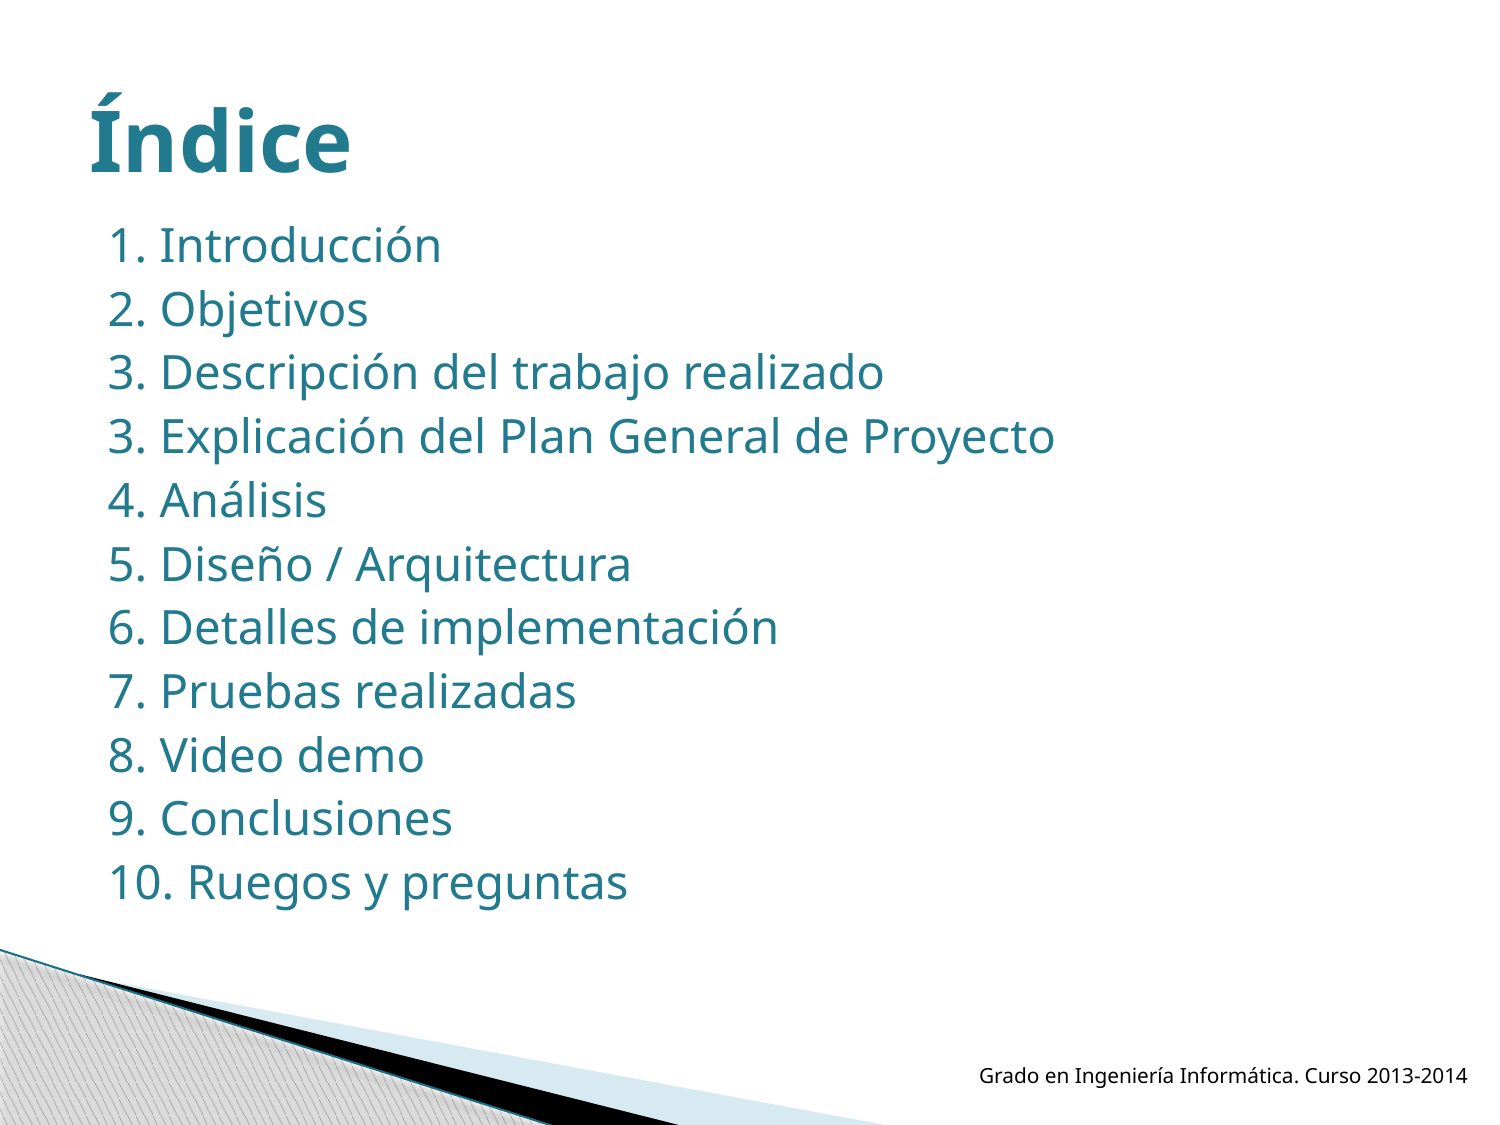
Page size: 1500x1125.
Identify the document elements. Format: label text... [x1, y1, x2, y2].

title Índice [75, 45, 1425, 233]
list 1. Introducción 2. Objetivos 3. Descripción del trabajo realizado 3. Explicación del Plan General de Proyecto 4. Análisis 5. Diseño / Arquitectura 6. Detalles de implementación 7. Pruebas realizadas 8. Video demo 9. Conclusiones 10. Ruegos y preguntas [76, 208, 1427, 917]
footer Grado en Ingeniería Informática. Curso 2013-2014 [844, 1035, 1483, 1095]
